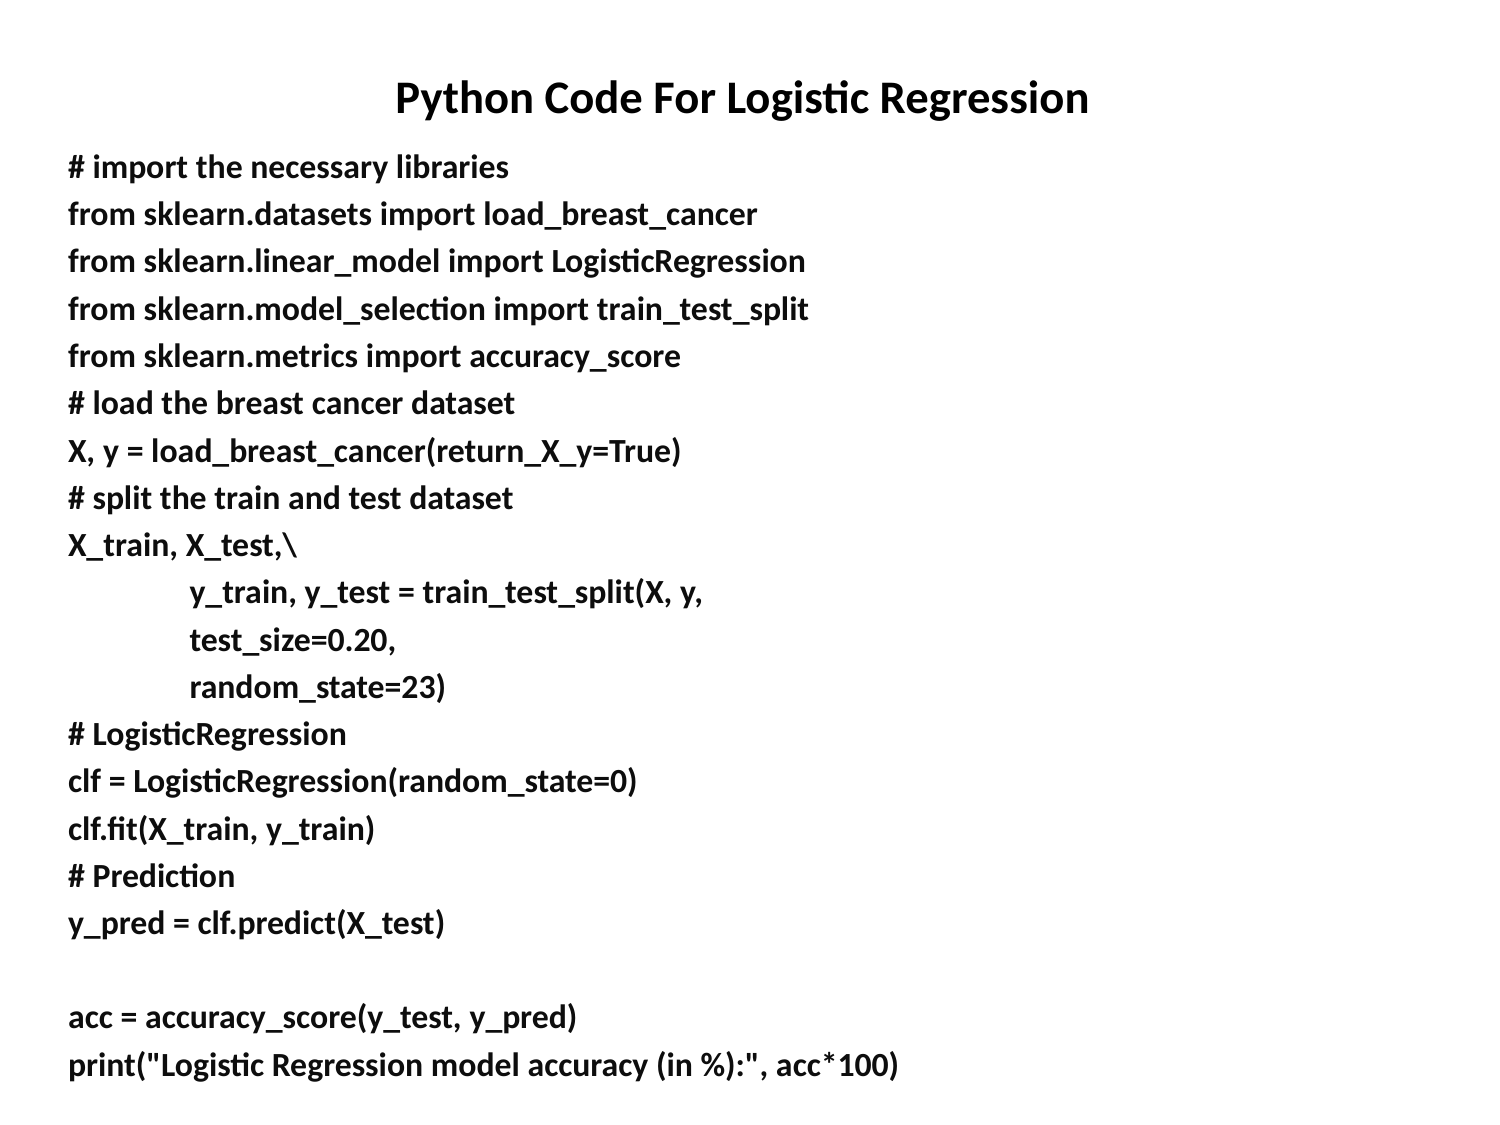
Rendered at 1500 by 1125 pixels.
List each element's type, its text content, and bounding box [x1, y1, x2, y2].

subtitle # import the necessary libraries from sklearn.datasets import load_breast_cancer from sklearn.linear_model import LogisticRegression from sklearn.model_selection import train_test_split from sklearn.metrics import accuracy_score # load the breast cancer dataset X, y = load_breast_cancer(return_X_y=True) # split the train and test dataset X_train, X_test,\ y_train, y_test = train_test_split(X, y, test_size=0.20, random_state=23) # LogisticRegression clf = LogisticRegression(random_state=0) clf.fit(X_train, y_train) # Prediction y_pred = clf.predict(X_test) acc = accuracy_score(y_test, y_pred) print("Logistic Regression model accuracy (in %):", acc*100) [53, 137, 1454, 1094]
title Python Code For Logistic Regression [105, 58, 1381, 137]
